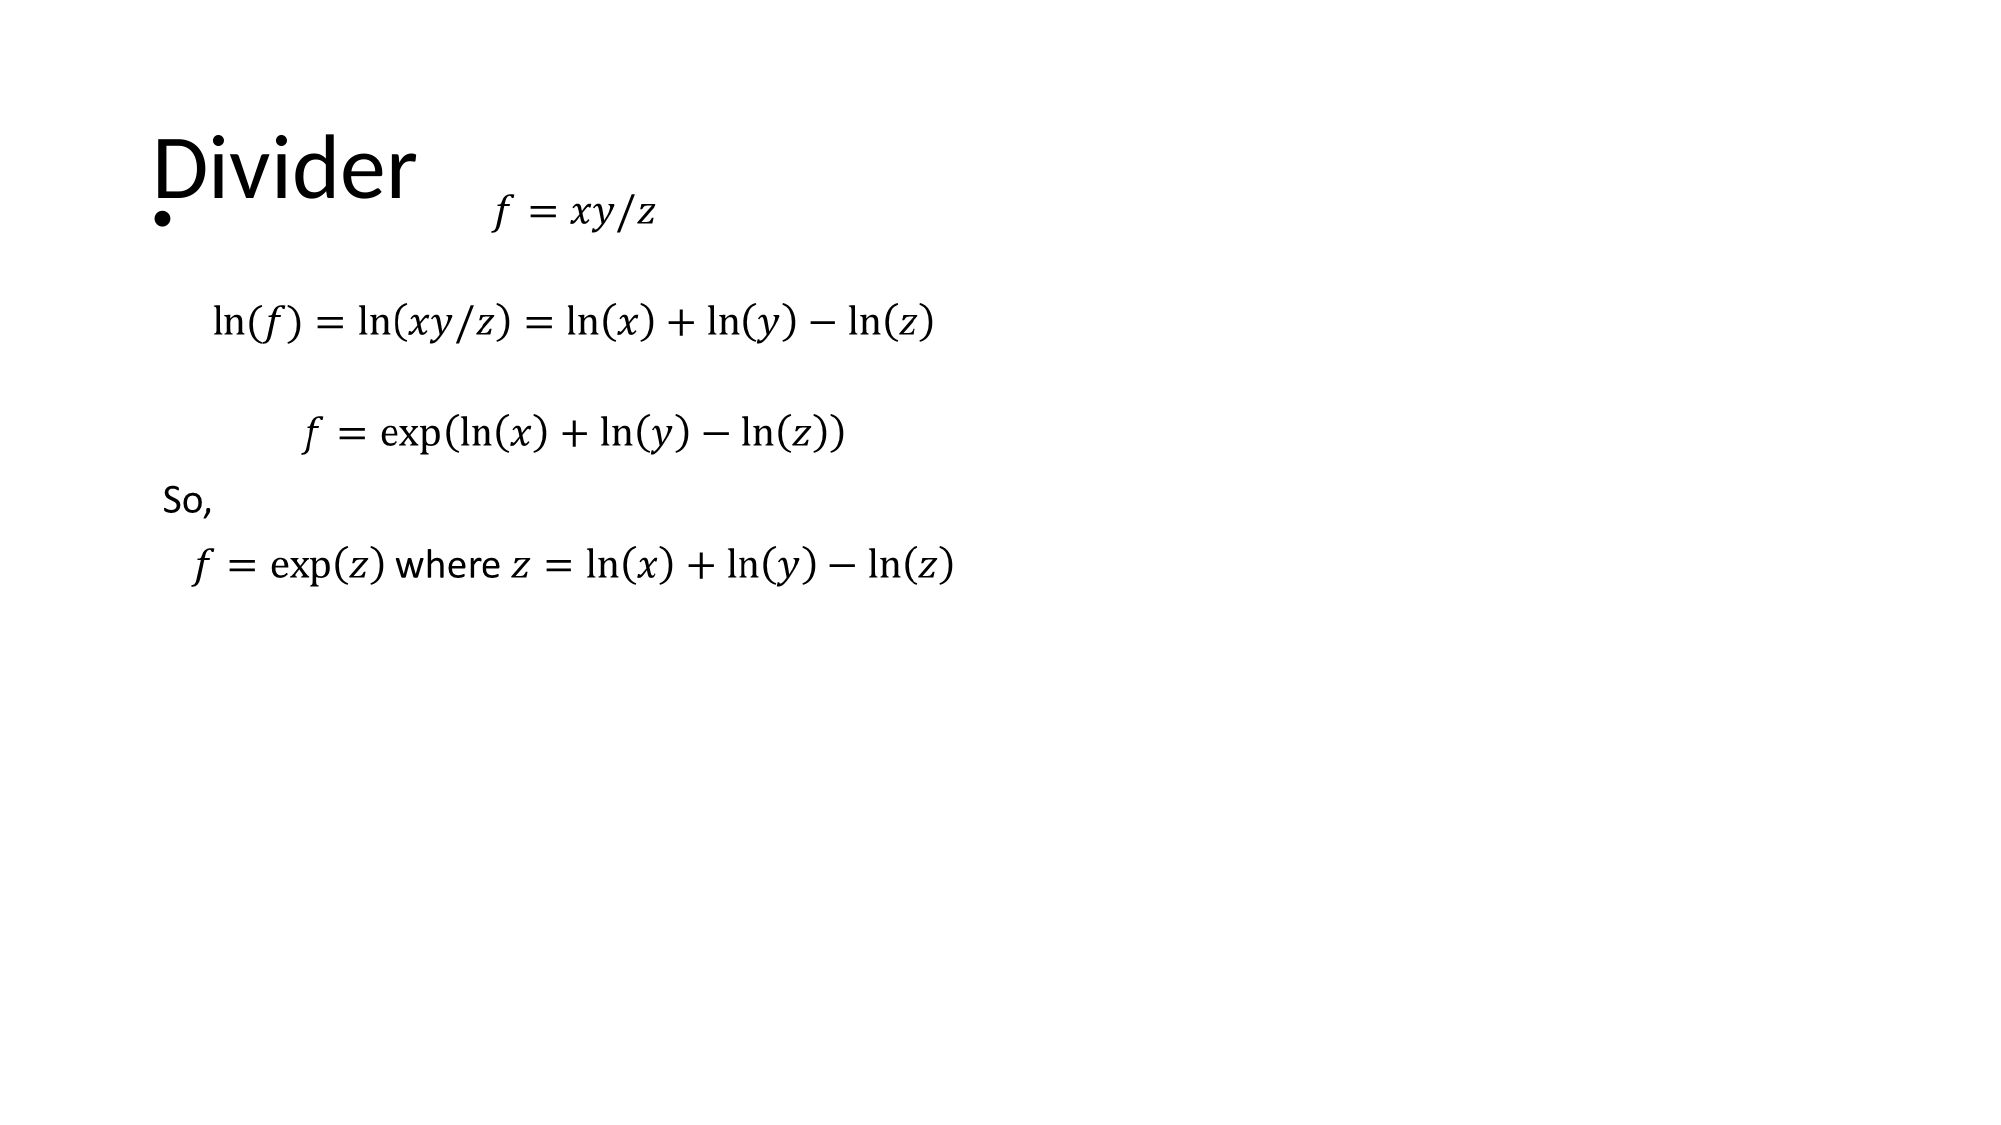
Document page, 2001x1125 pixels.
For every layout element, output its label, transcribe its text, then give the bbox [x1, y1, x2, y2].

title Divider [137, 59, 1863, 278]
list [137, 182, 1000, 734]
